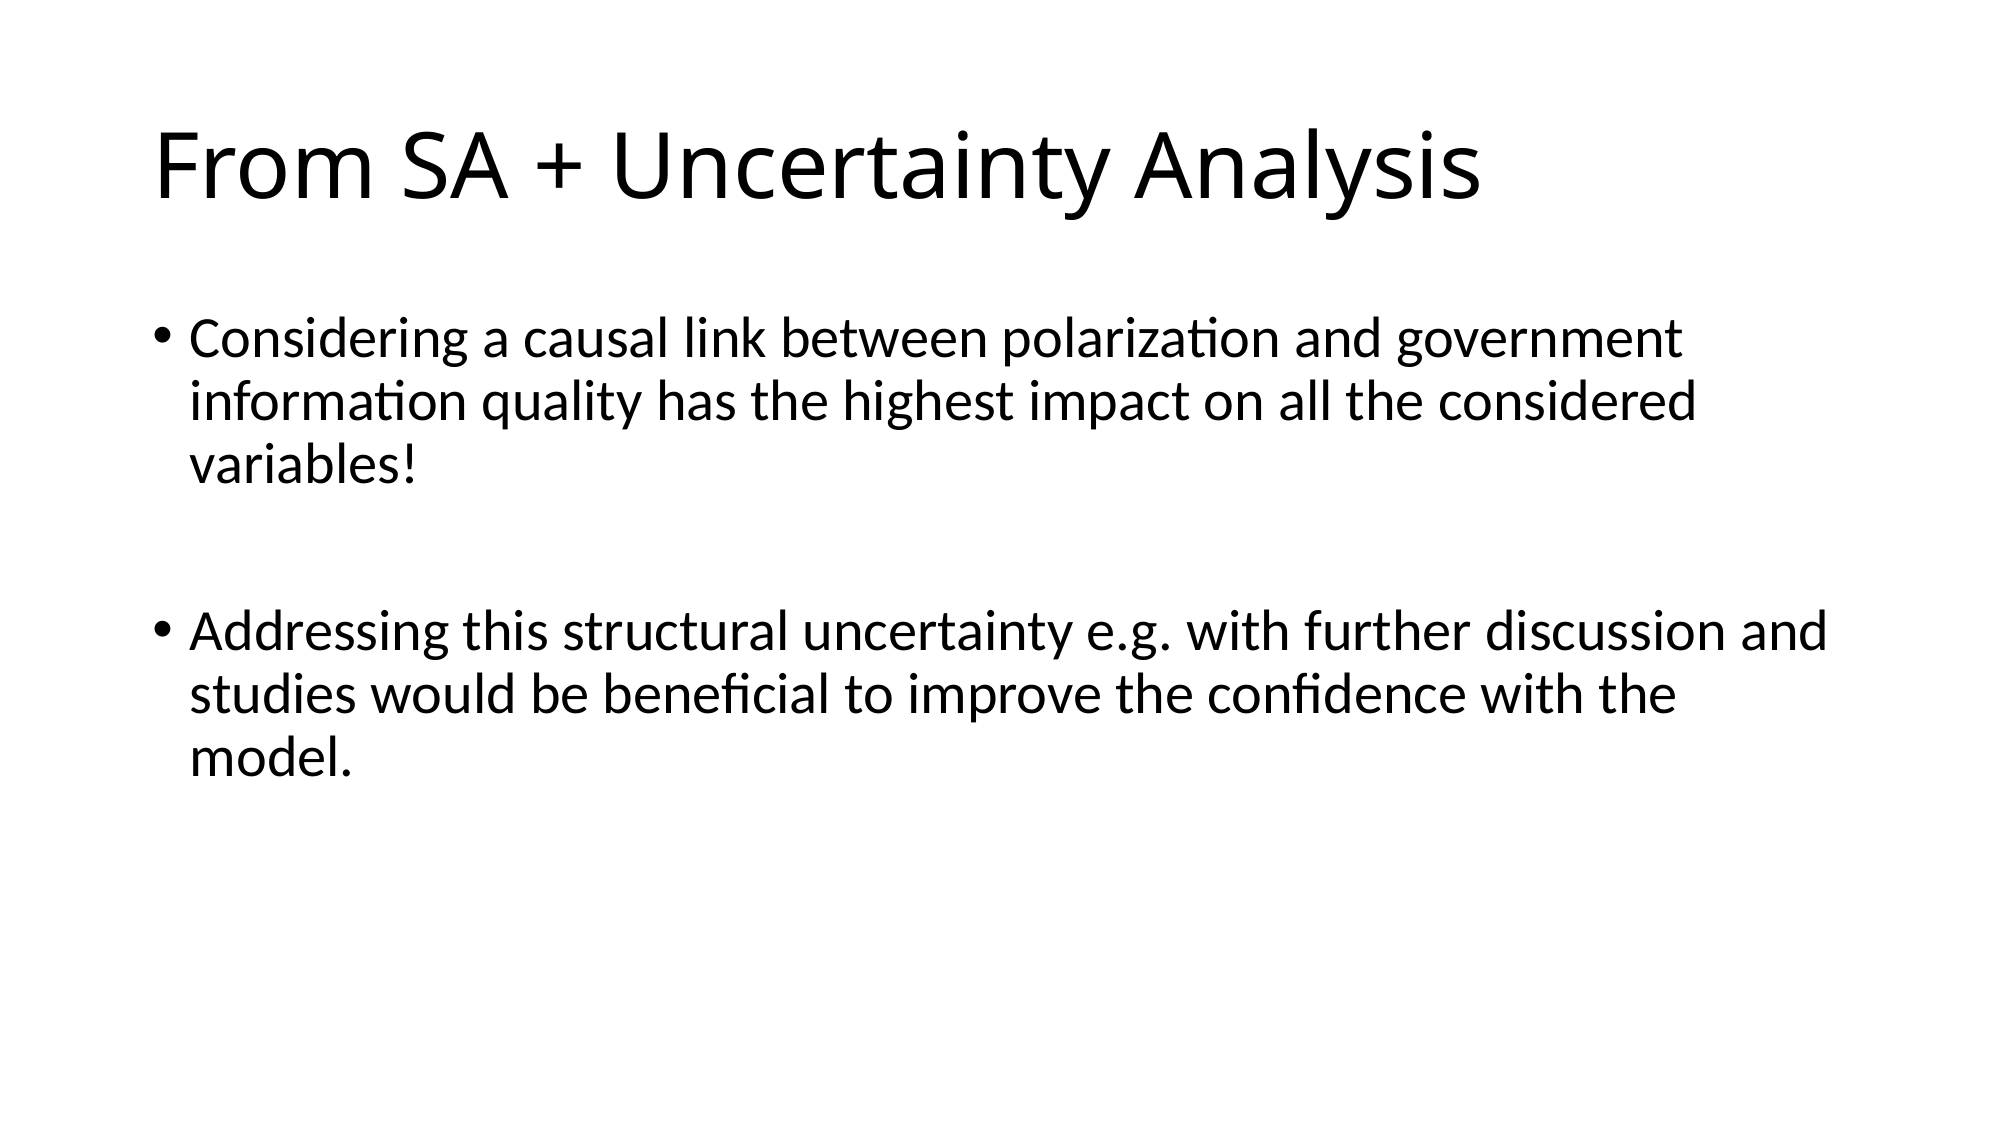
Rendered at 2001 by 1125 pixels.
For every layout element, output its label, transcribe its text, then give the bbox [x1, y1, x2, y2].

list Considering a causal link between polarization and government information quality has the highest impact on all the considered variables! Addressing this structural uncertainty e.g. with further discussion and studies would be beneficial to improve the confidence with the model. [137, 299, 1863, 1014]
title From SA + Uncertainty Analysis [137, 59, 1863, 278]
